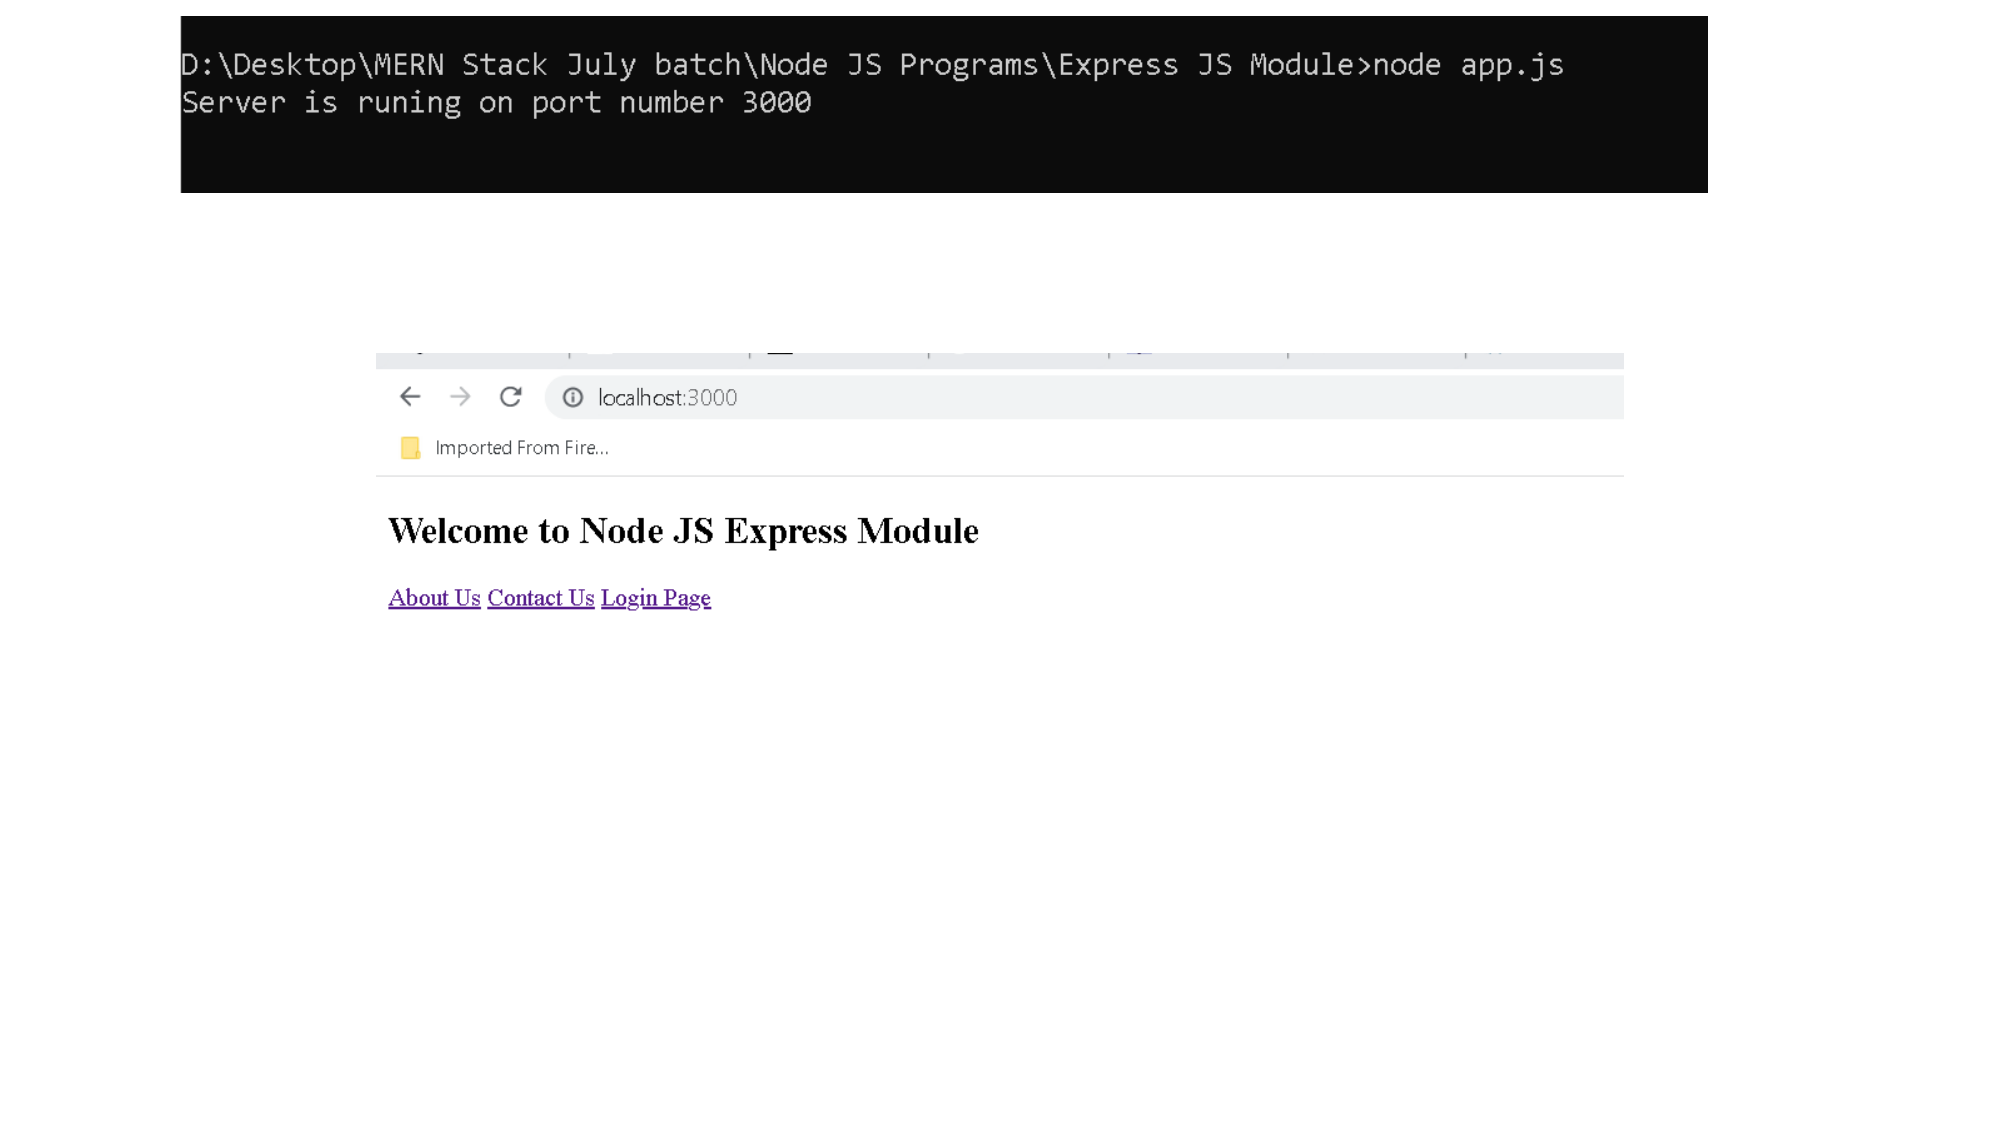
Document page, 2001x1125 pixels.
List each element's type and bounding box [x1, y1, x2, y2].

picture [376, 353, 1624, 772]
picture [180, 16, 1708, 194]
